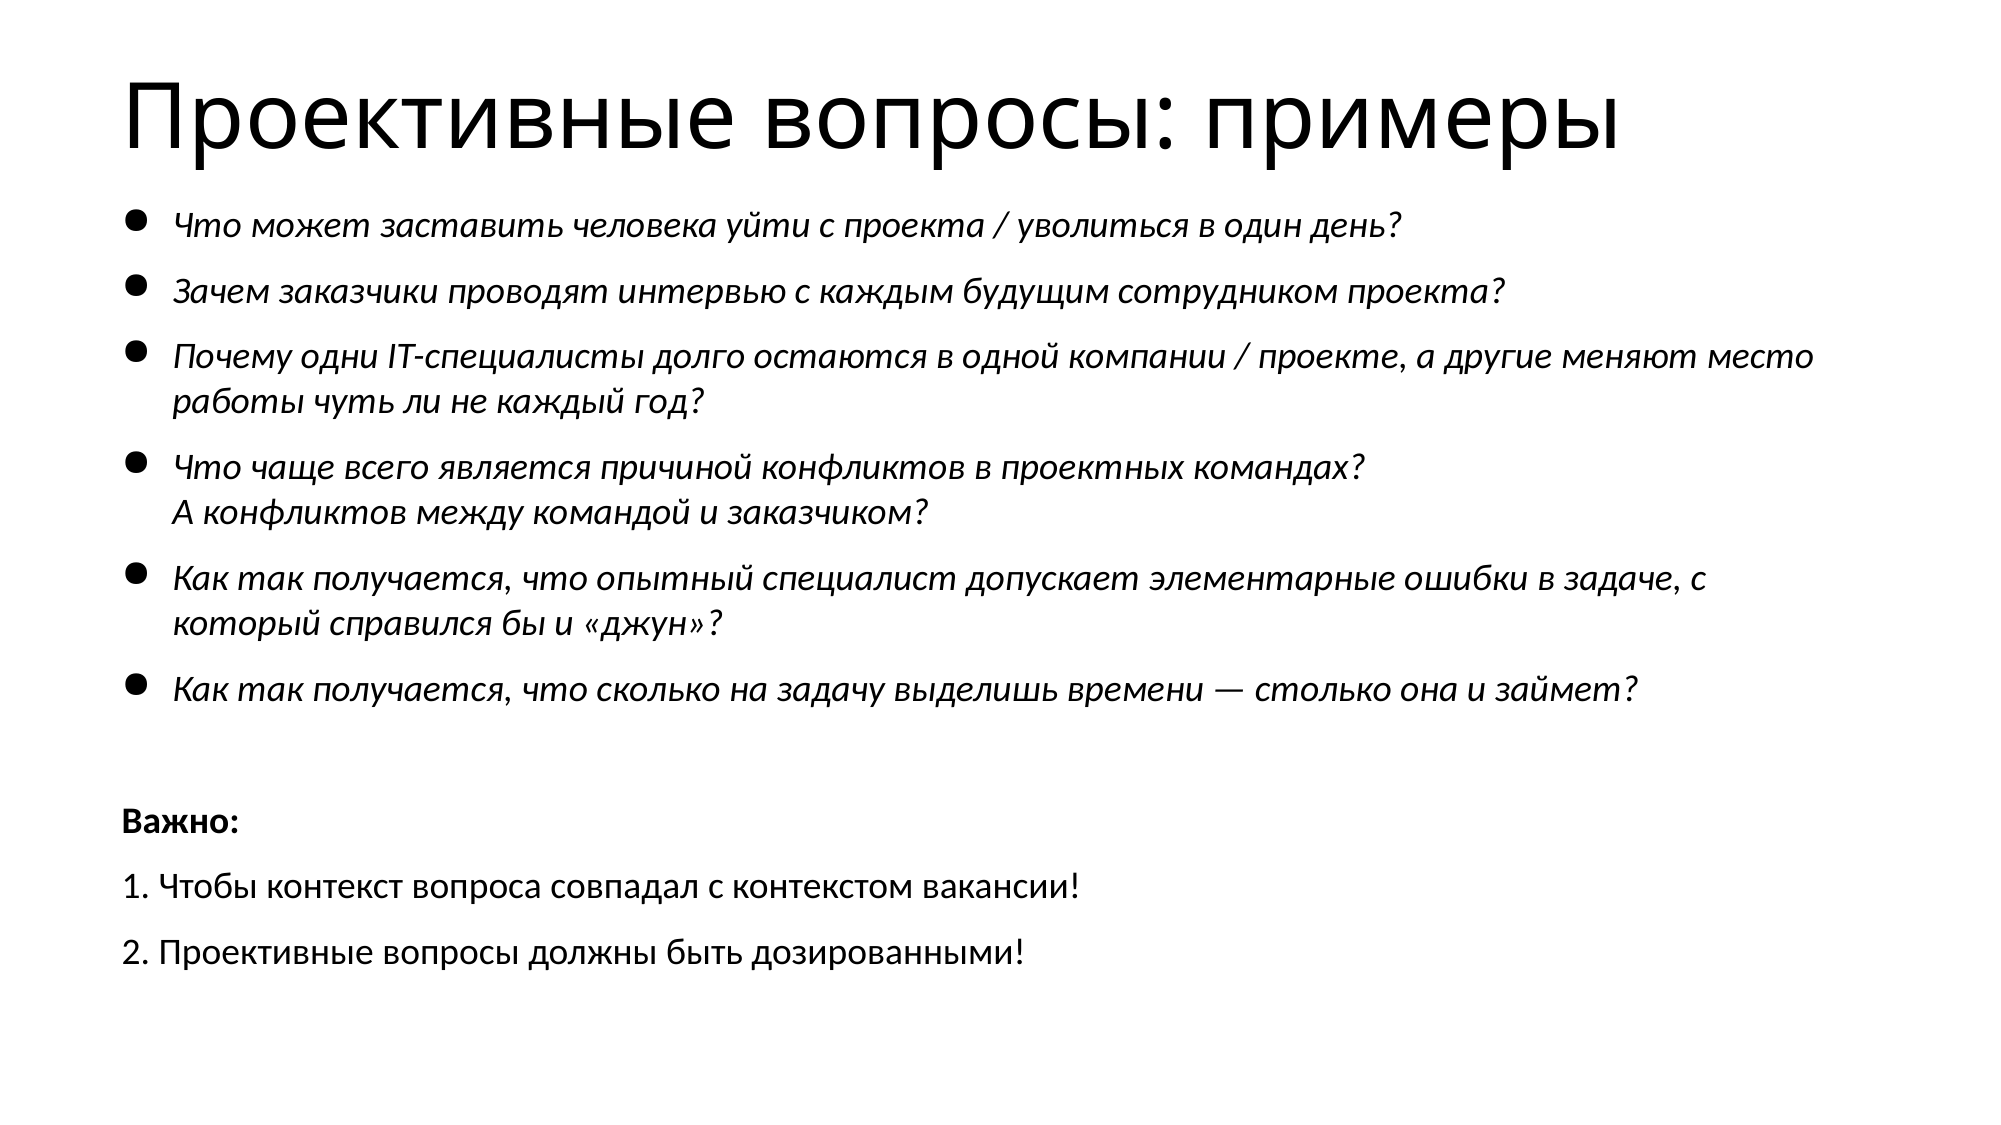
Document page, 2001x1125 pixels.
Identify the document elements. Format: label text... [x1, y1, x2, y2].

text_box Что может заставить человека уйти с проекта / уволиться в один день? Зачем заказчики проводят интервью с каждым будущим сотрудником проекта? Почему одни IТ-специалисты долго остаются в одной компании / проекте, а другие меняют место работы чуть ли не каждый год? Что чаще всего является причиной конфликтов в проектных командах? А конфликтов между командой и заказчиком? Как так получается, что опытный специалист допускает элементарные ошибки в задаче, с который справился бы и «джун»? Как так получается, что сколько на задачу выделишь времени — столько она и займет? Важно: 1. Чтобы контекст вопроса совпадал с контекстом вакансии! 2. Проективные вопросы должны быть дозированными! [119, 197, 1864, 973]
title Проективные вопросы: примеры [119, 16, 1845, 197]
